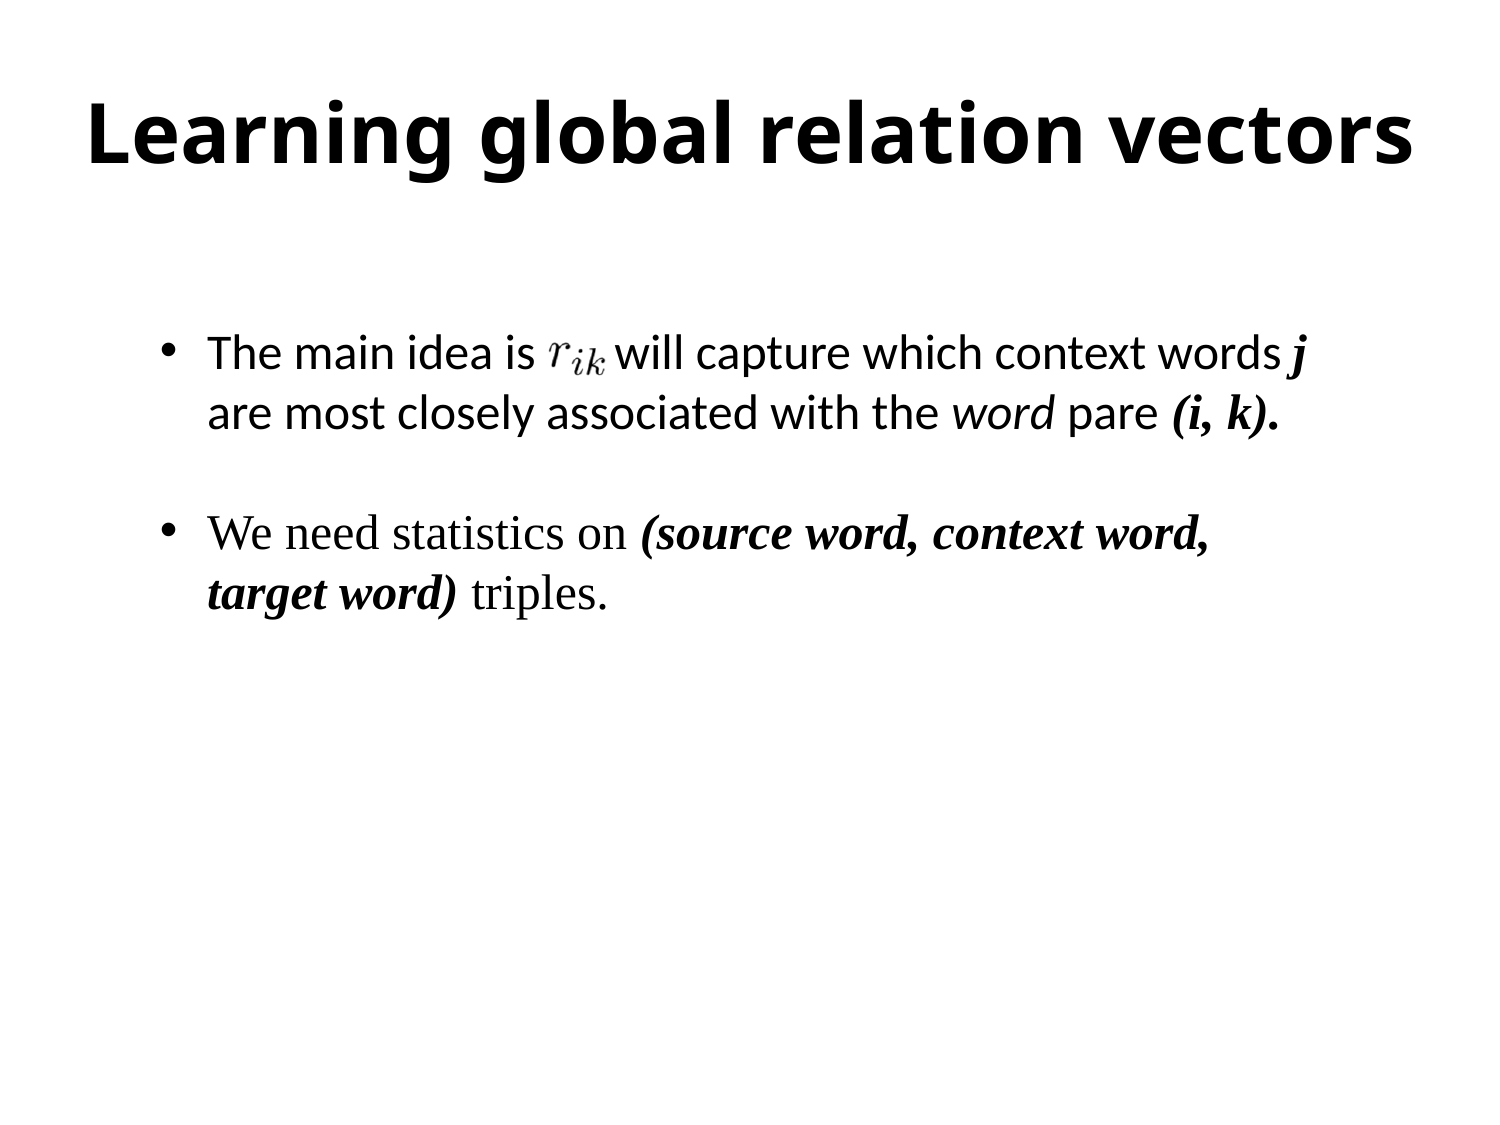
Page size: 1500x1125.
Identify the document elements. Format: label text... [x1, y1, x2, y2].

title Learning global relation vectors [51, 70, 1449, 204]
picture [545, 338, 609, 378]
text_box The main idea is will capture which context words j are most closely associated with the word pare (i, k). We need statistics on (source word, context word, target word) triples. [145, 312, 1355, 627]
